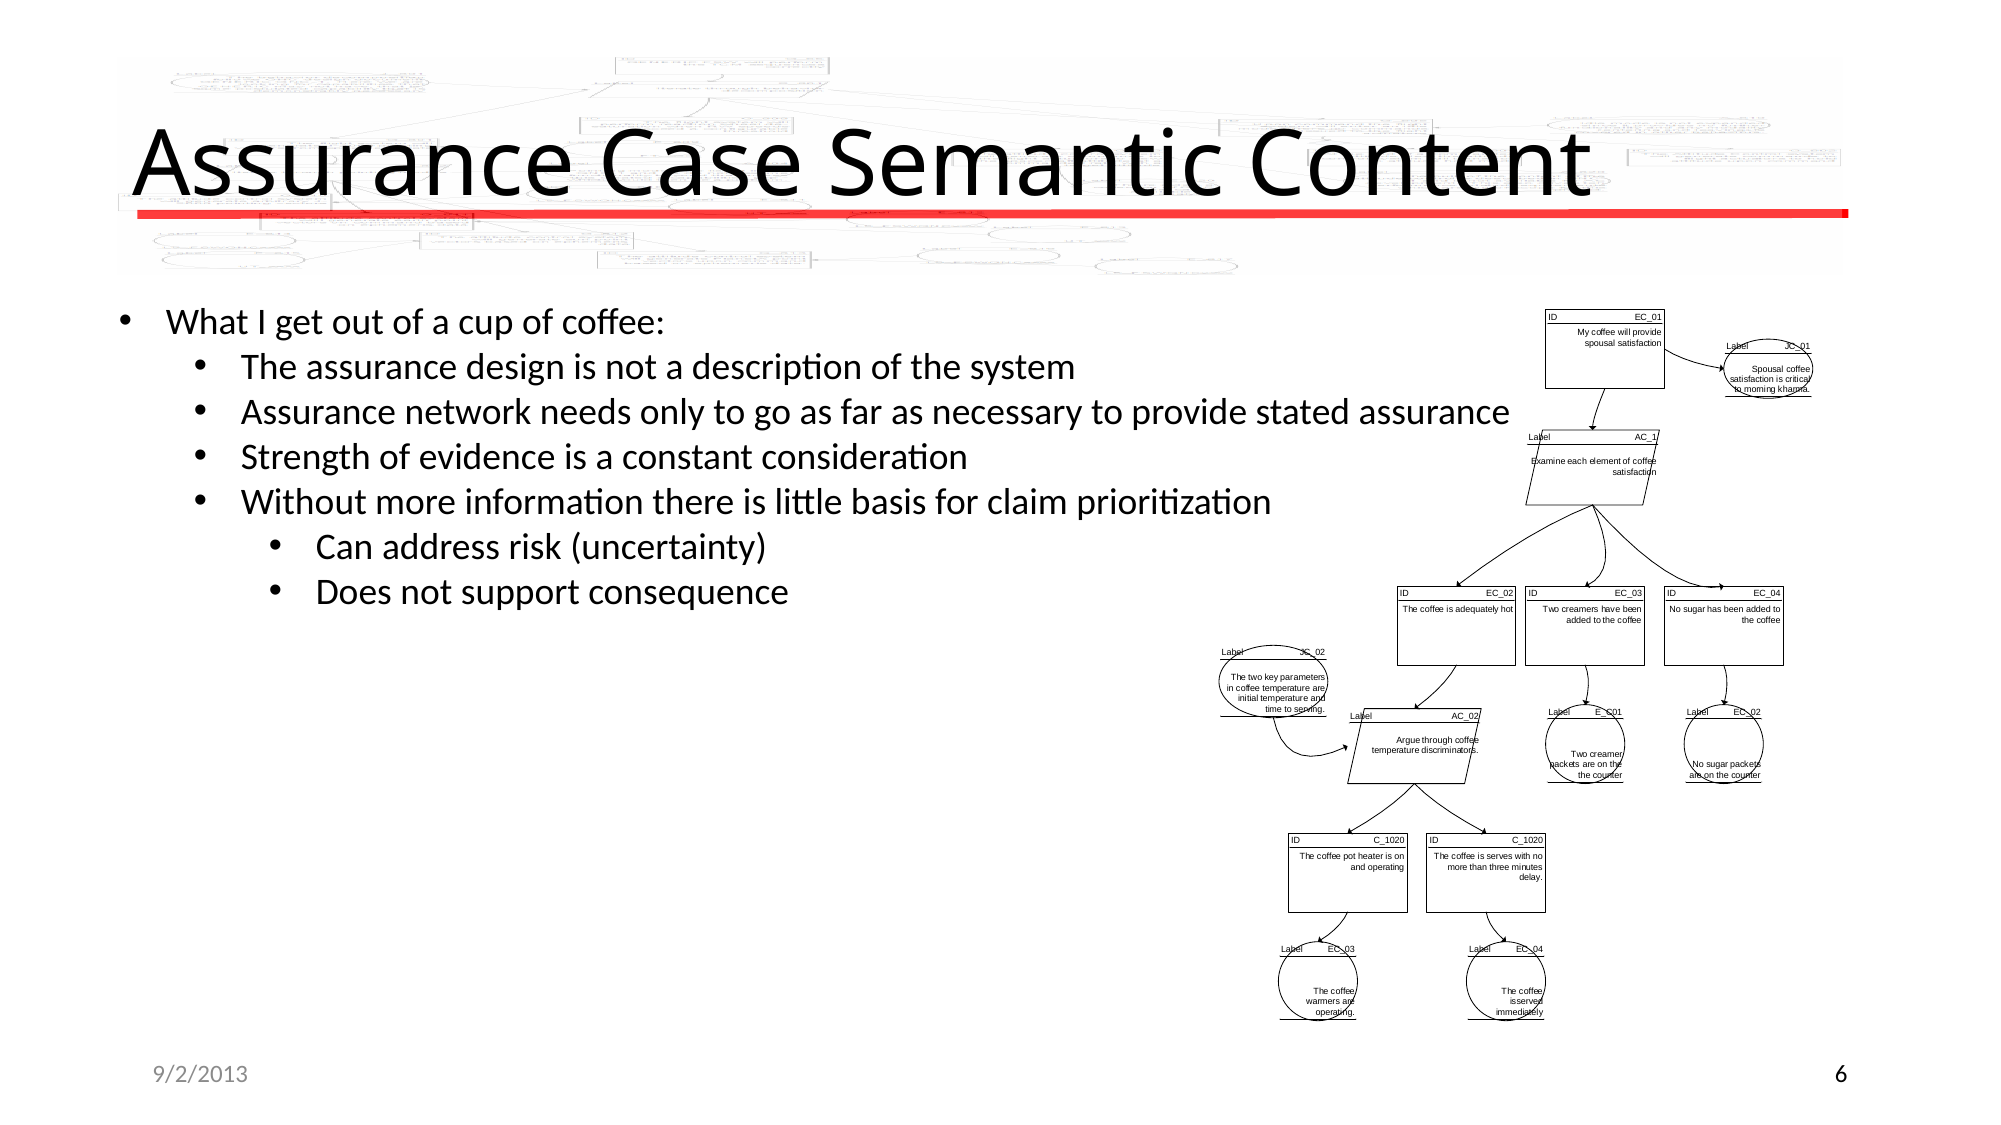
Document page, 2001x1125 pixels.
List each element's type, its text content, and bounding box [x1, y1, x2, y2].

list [1215, 307, 1818, 1022]
slide_number 6 [1412, 1042, 1863, 1103]
text_box What I get out of a cup of coffee: The assurance design is not a description of the system Assurance network needs only to go as far as necessary to provide stated assurance Strength of evidence is a constant consideration Without more information there is little basis for claim prioritization Can address risk (uncertainty) Does not support consequence [104, 289, 1527, 620]
title Assurance Case Semantic Content [117, 57, 1843, 275]
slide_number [137, 1042, 588, 1103]
